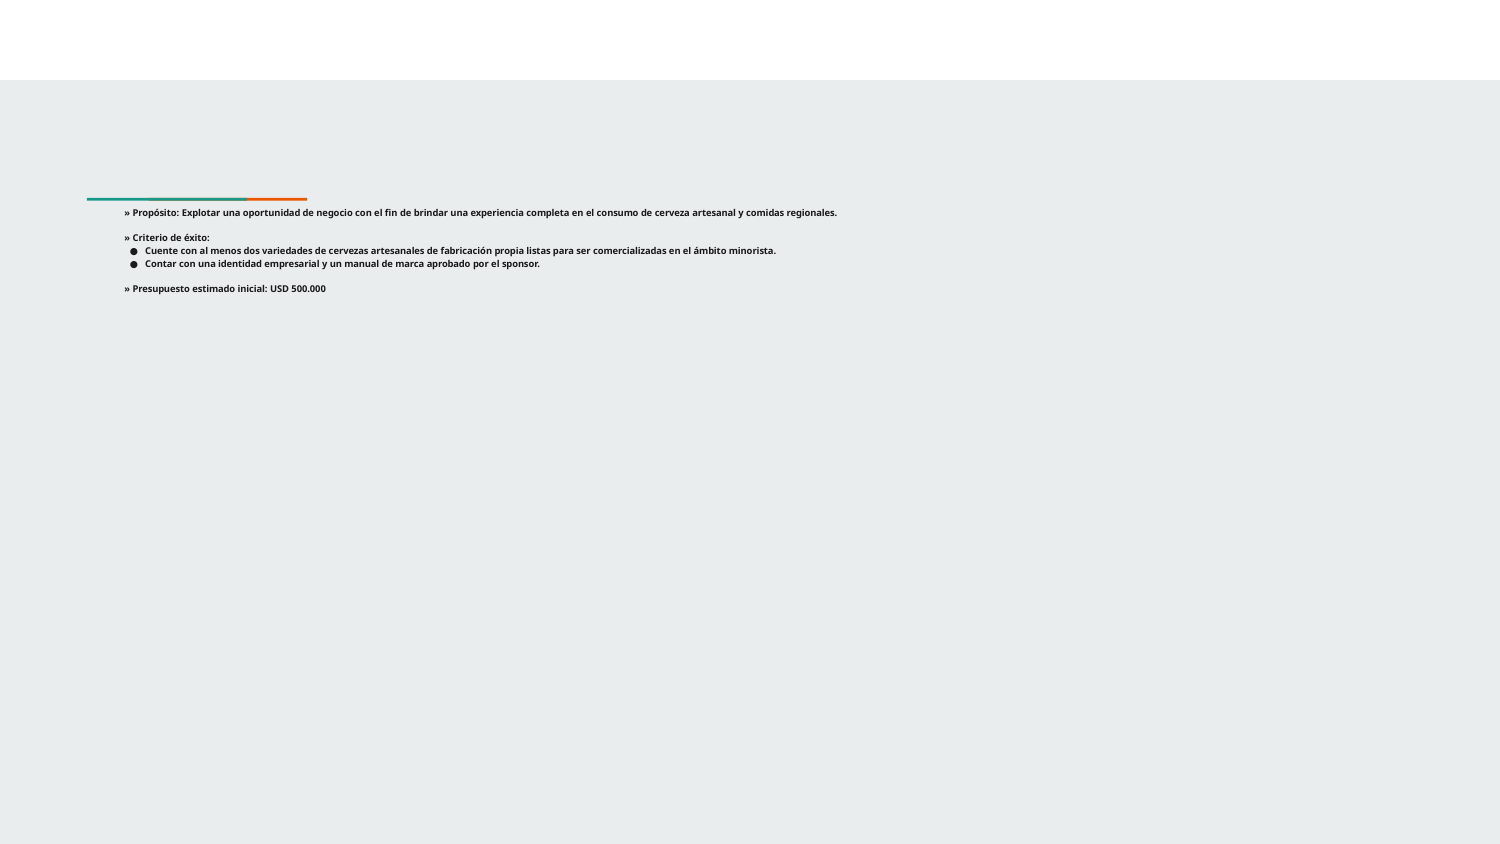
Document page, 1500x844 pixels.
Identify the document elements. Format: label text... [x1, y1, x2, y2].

title » Propósito: Explotar una oportunidad de negocio con el fin de brindar una experiencia completa en el consumo de cerveza artesanal y comidas regionales. » Criterio de éxito: Cuente con al menos dos variedades de cervezas artesanales de fabricación propia listas para ser comercializadas en el ámbito minorista. Contar con una identidad empresarial y un manual de marca aprobado por el sponsor. » Presupuesto estimado inicial: USD 500.000 [109, 191, 1371, 366]
